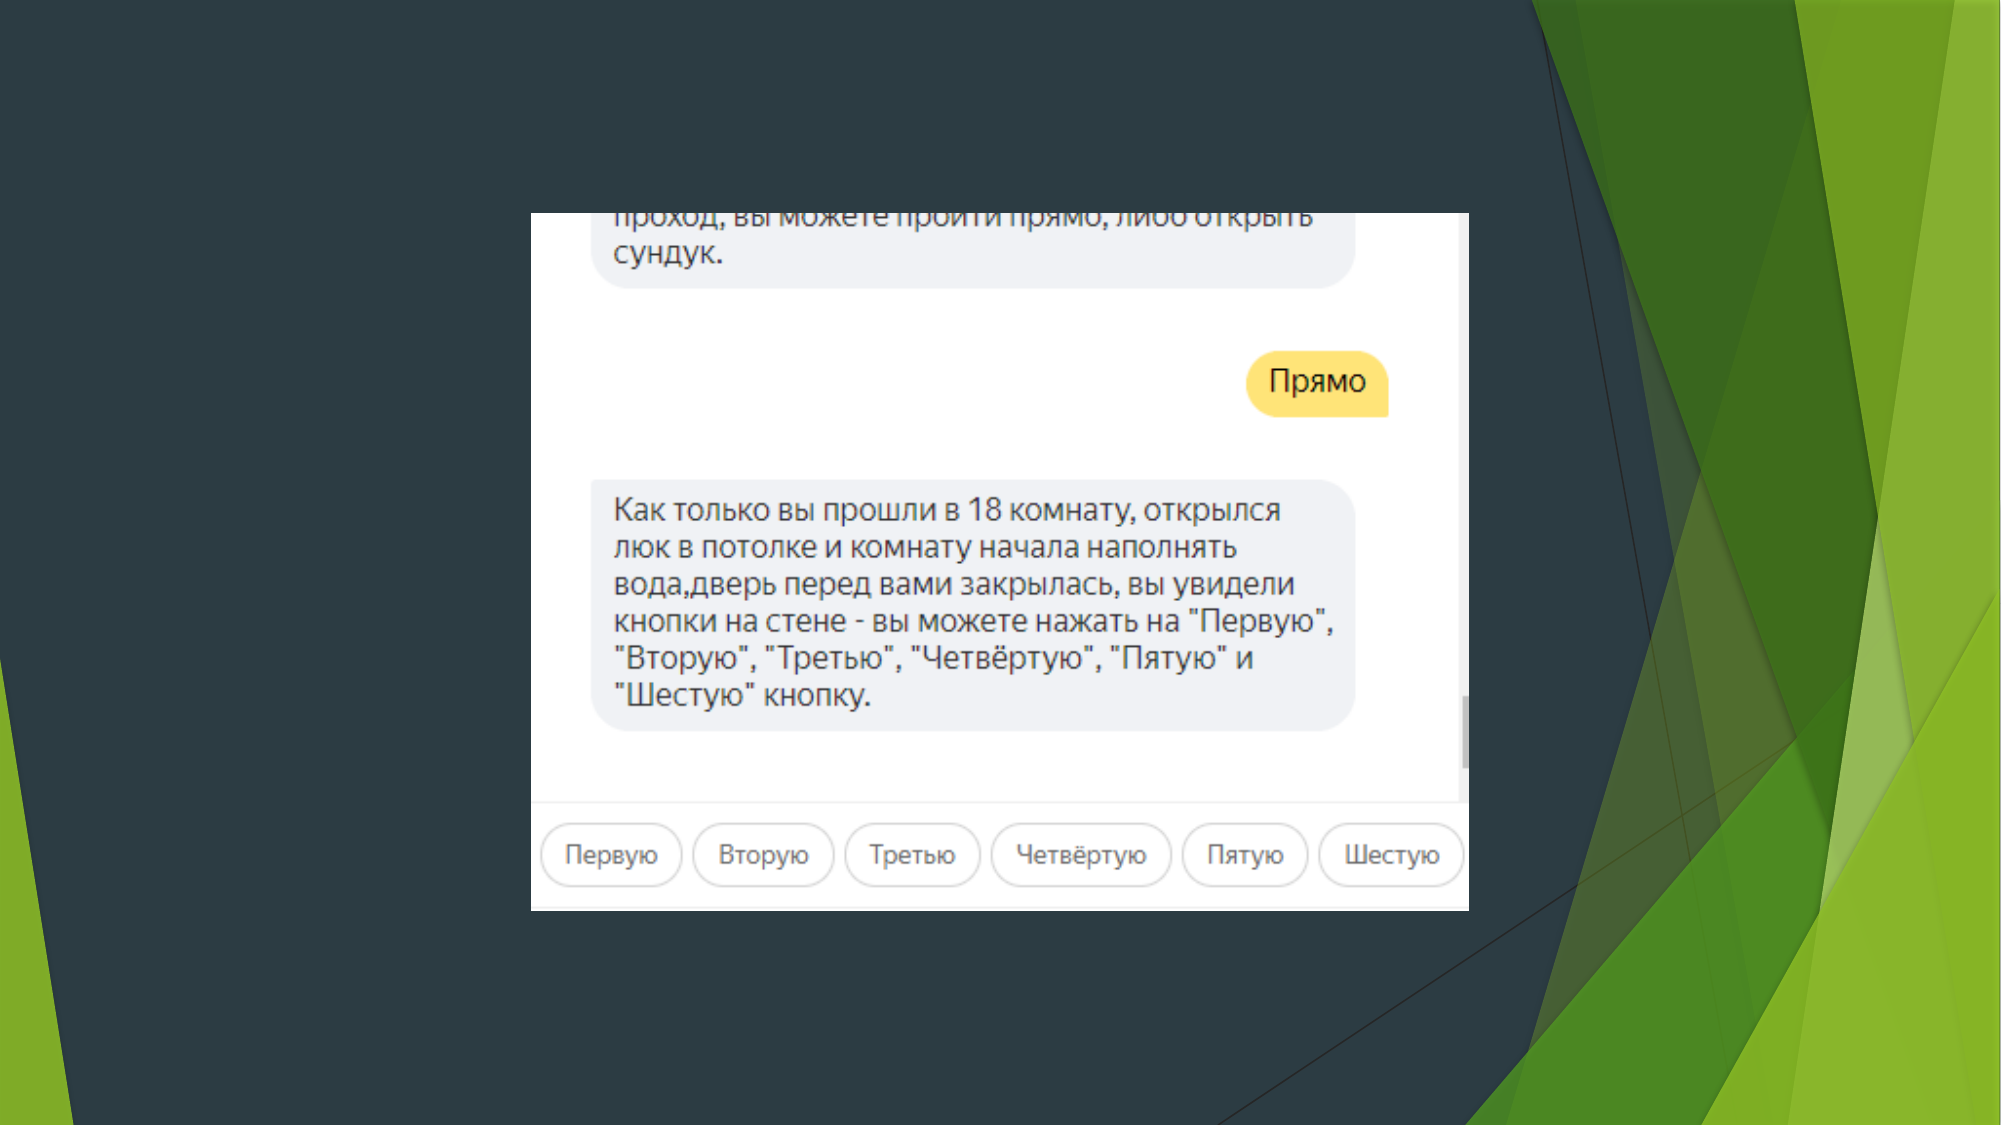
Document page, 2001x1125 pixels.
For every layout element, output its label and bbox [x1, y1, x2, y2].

picture [531, 213, 1469, 912]
